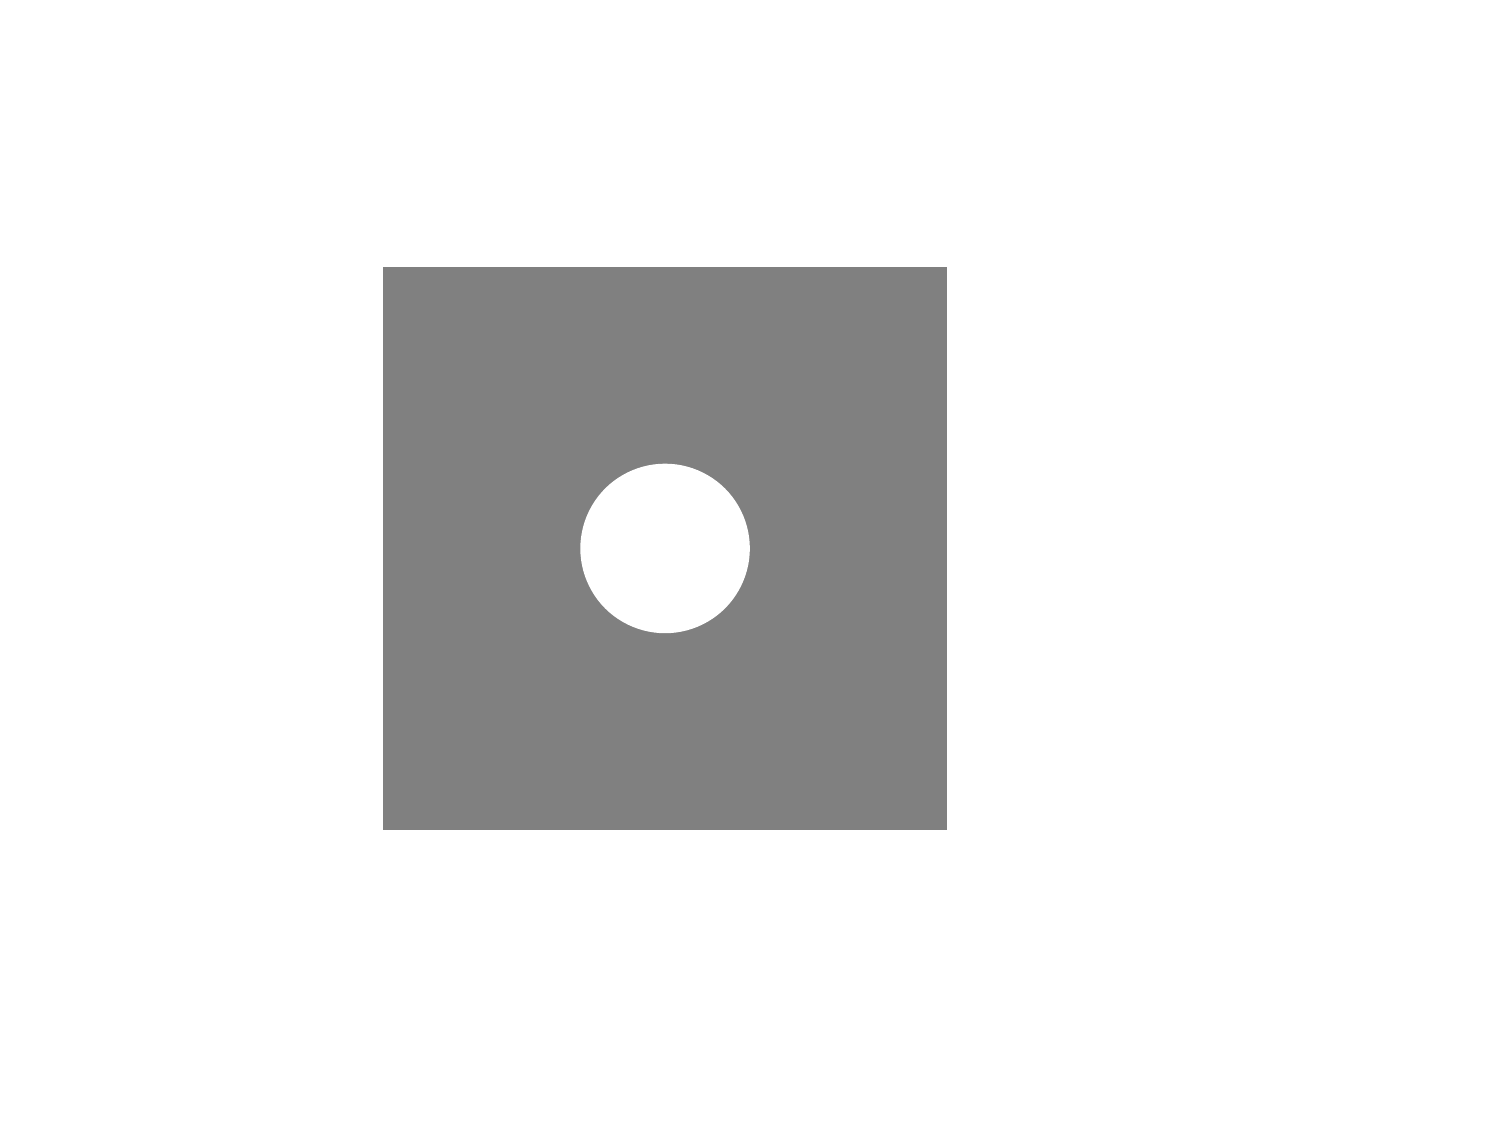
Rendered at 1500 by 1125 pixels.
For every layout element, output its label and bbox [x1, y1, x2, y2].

picture [383, 266, 947, 830]
